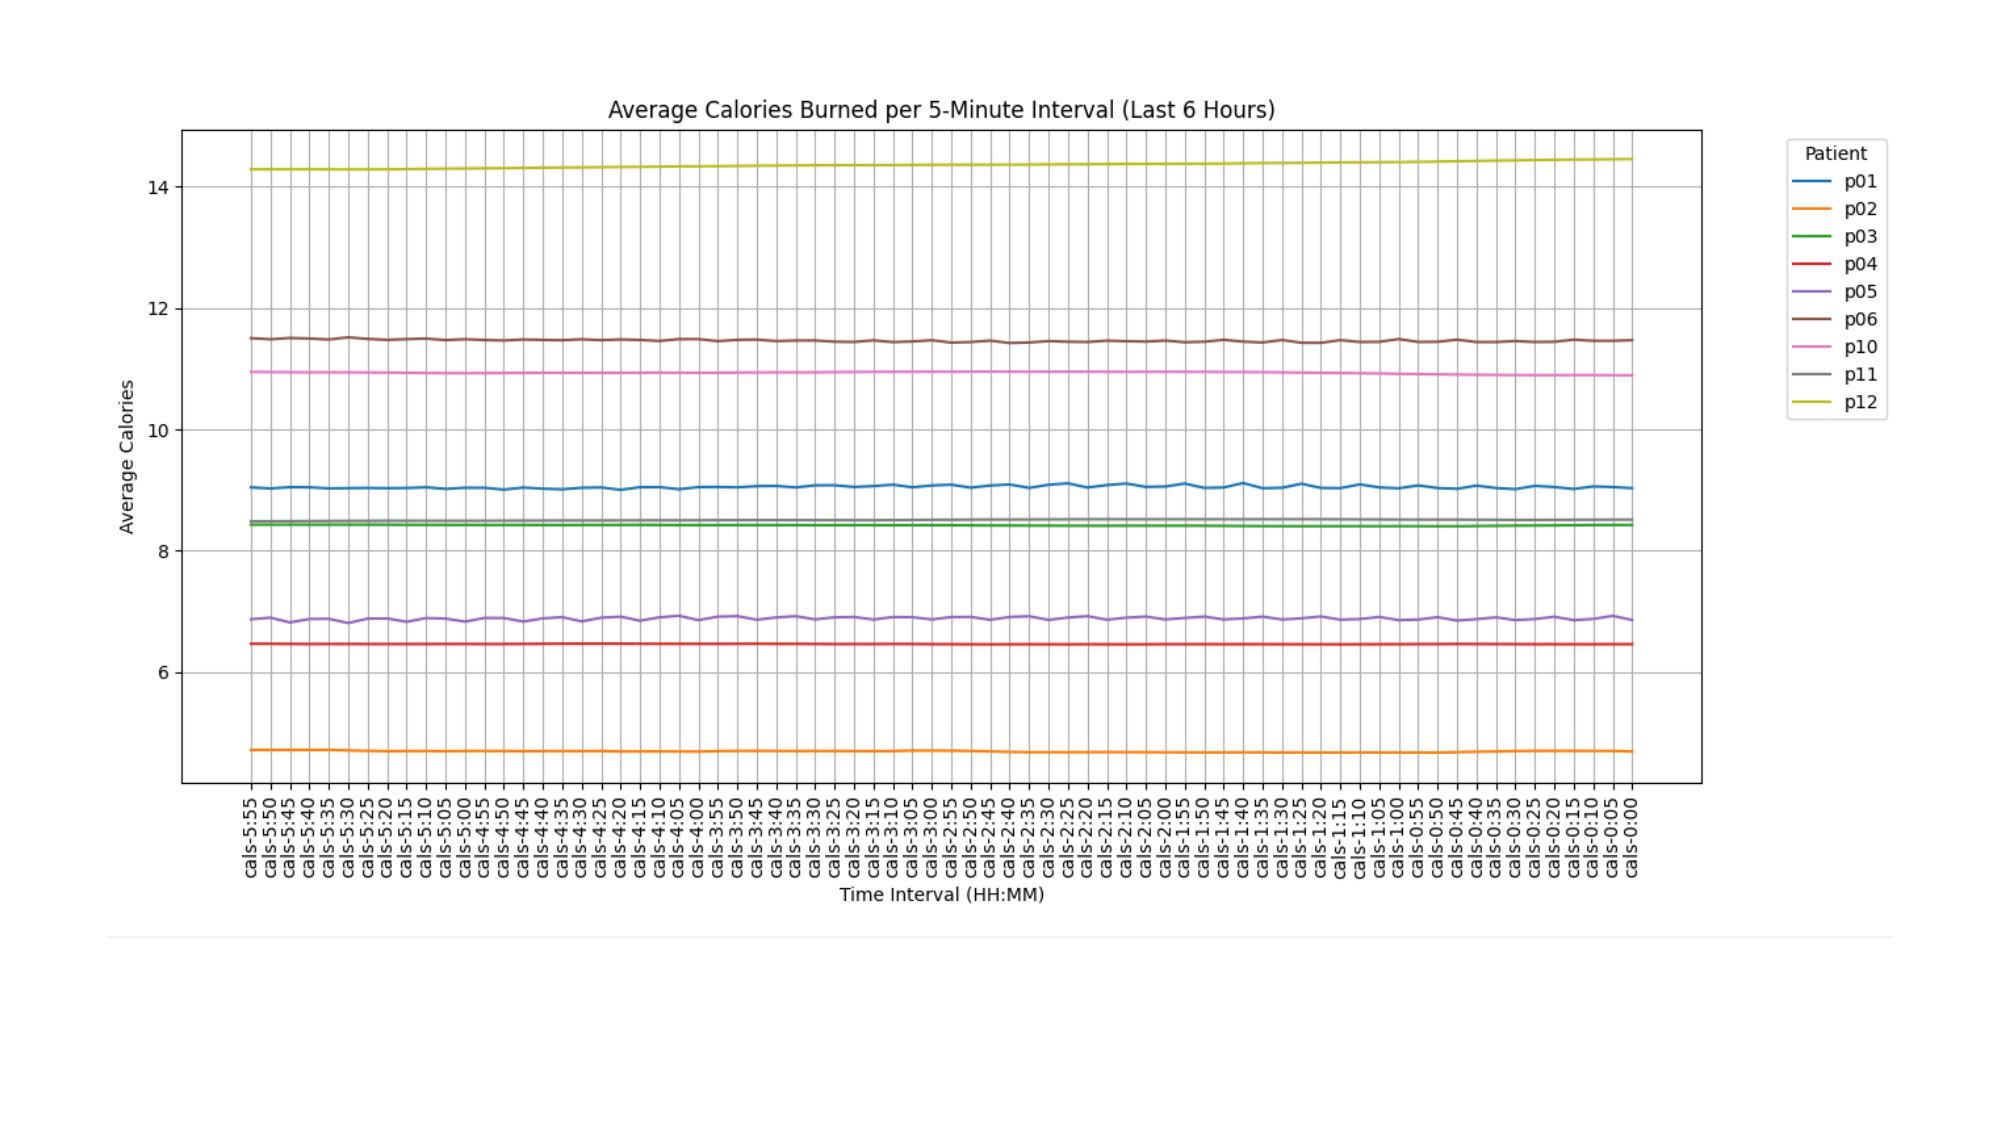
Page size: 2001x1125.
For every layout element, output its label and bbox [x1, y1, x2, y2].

picture [107, 75, 1893, 939]
